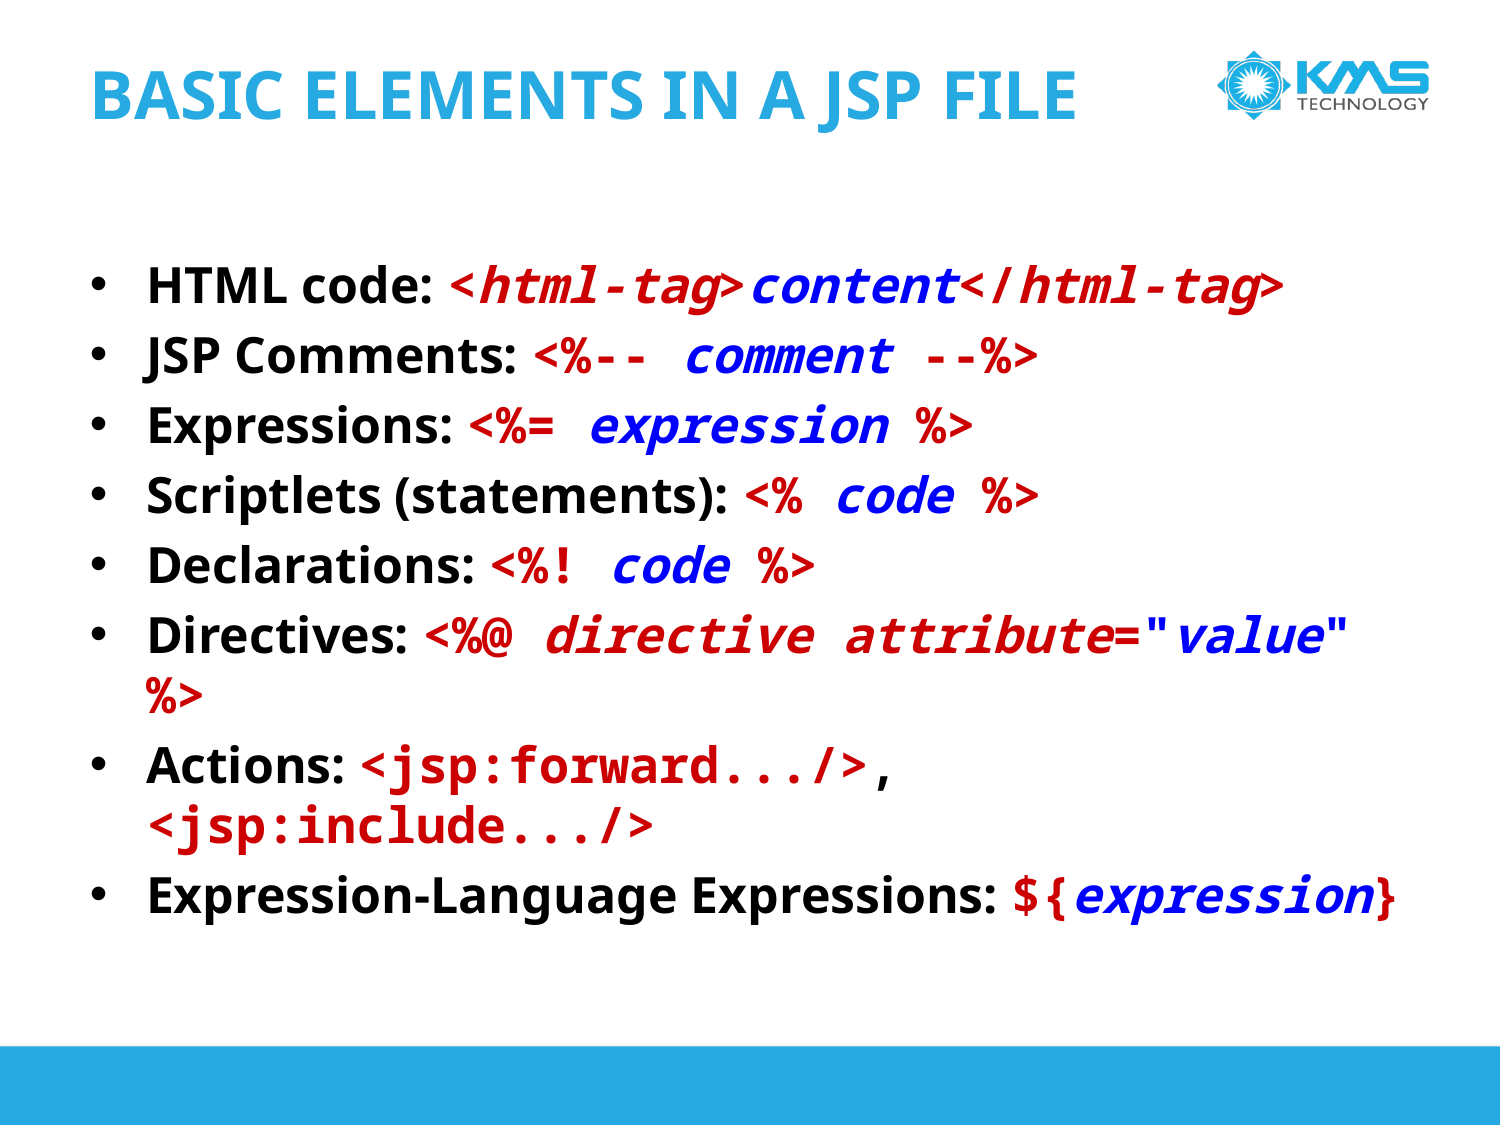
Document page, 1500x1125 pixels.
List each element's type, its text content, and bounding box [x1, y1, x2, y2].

picture [1208, 45, 1436, 126]
list HTML code: <html-tag>content</html-tag> JSP Comments: <%-- comment --%> Expressions: <%= expression %> Scriptlets (statements): <% code %> Declarations: <%! code %> Directives: <%@ directive attribute="value" %> Actions: <jsp:forward.../>, <jsp:include.../> Expression-Language Expressions: ${expression} [75, 246, 1425, 989]
title Basic Elements in a JSP File [75, 45, 1102, 150]
